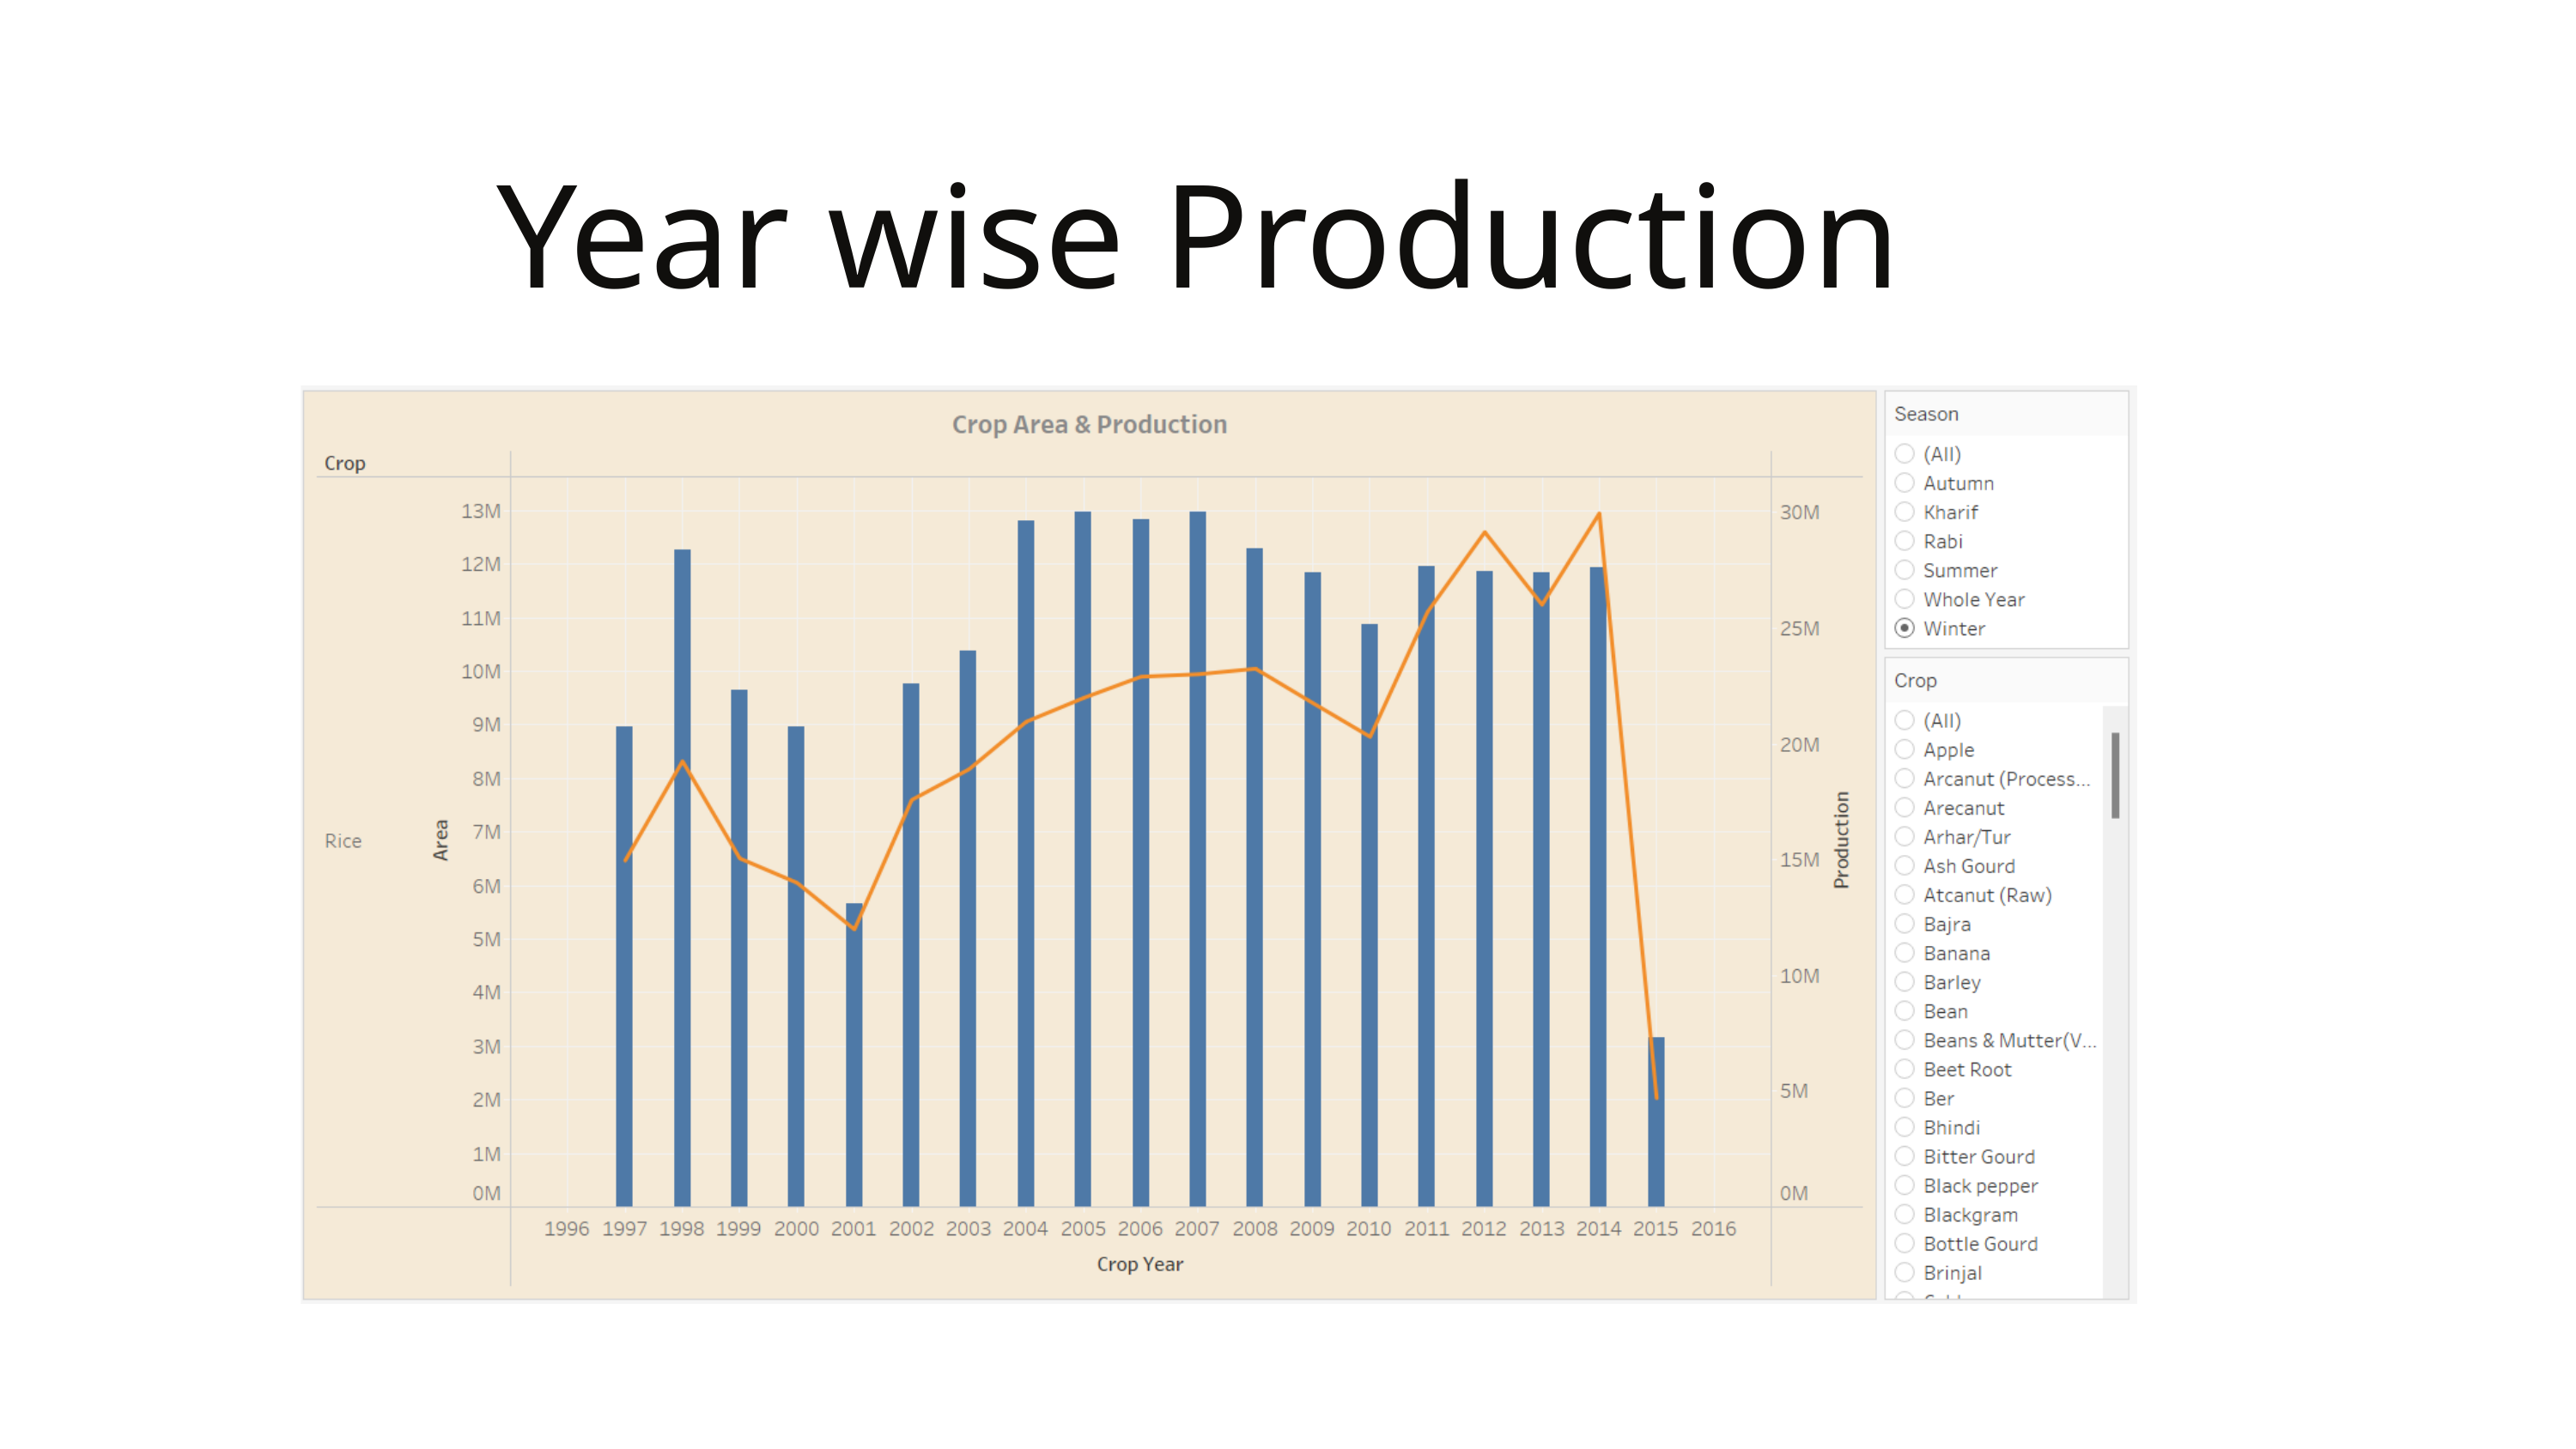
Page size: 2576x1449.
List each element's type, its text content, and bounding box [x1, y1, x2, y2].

text_box Year wise Production [496, 144, 2432, 317]
text_box [301, 385, 2137, 1304]
